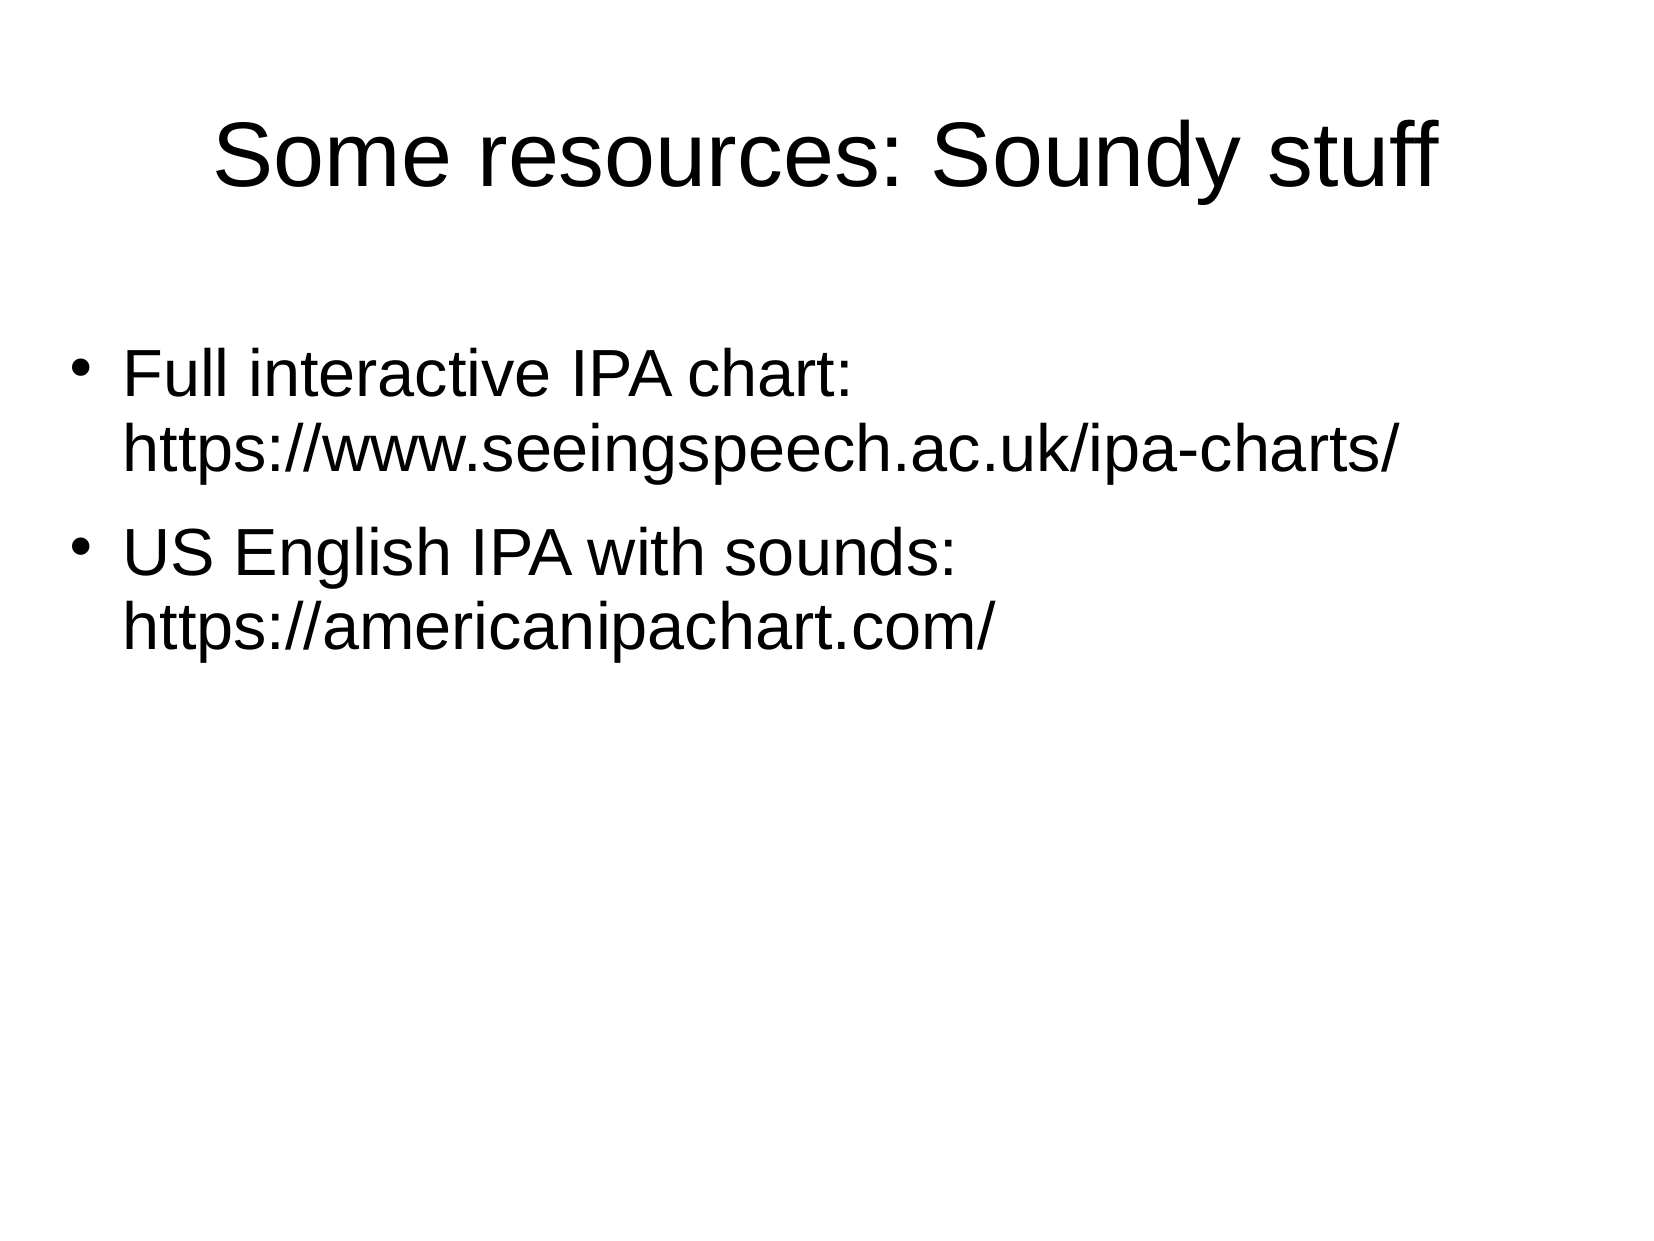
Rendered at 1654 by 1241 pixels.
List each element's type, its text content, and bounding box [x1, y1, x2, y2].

title Some resources: Soundy stuff [82, 49, 1571, 257]
list Full interactive IPA chart: https://www.seeingspeech.ac.uk/ipa-charts/ US English IPA with sounds: https://americanipachart.com/ [51, 332, 1615, 1195]
